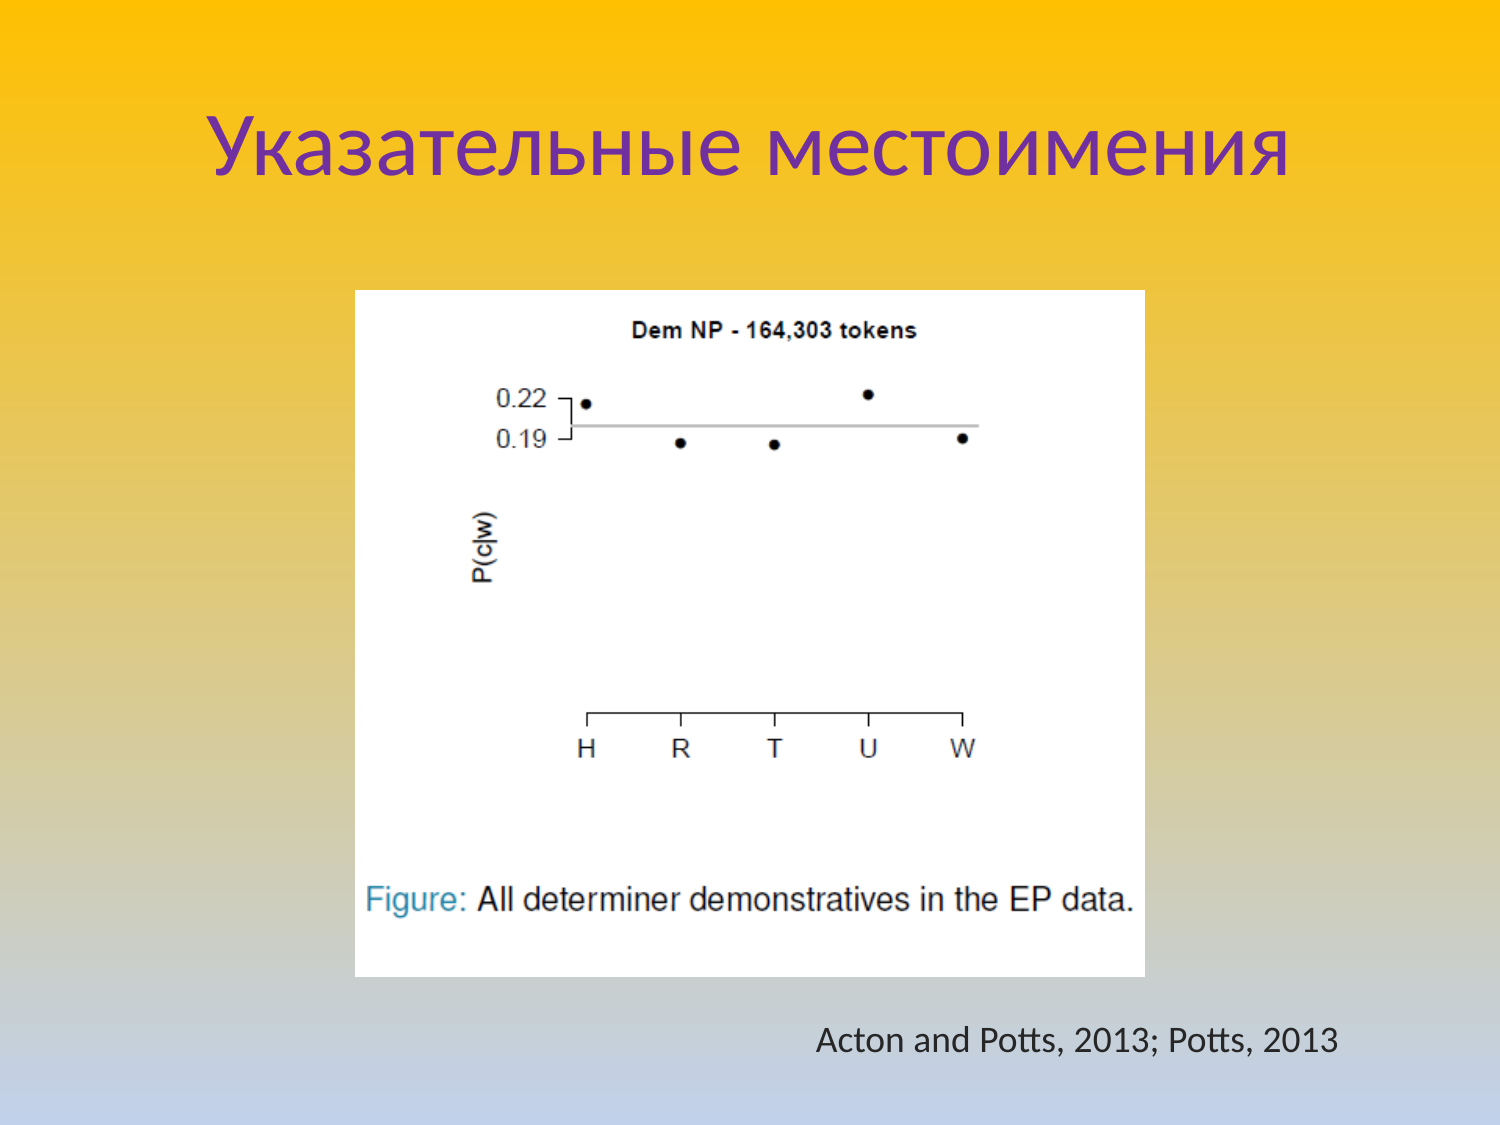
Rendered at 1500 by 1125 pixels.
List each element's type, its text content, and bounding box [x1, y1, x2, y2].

title Указательные местоимения [75, 45, 1425, 233]
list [355, 290, 1145, 977]
text_box Acton and Potts, 2013; Potts, 2013 [800, 1007, 1354, 1068]
